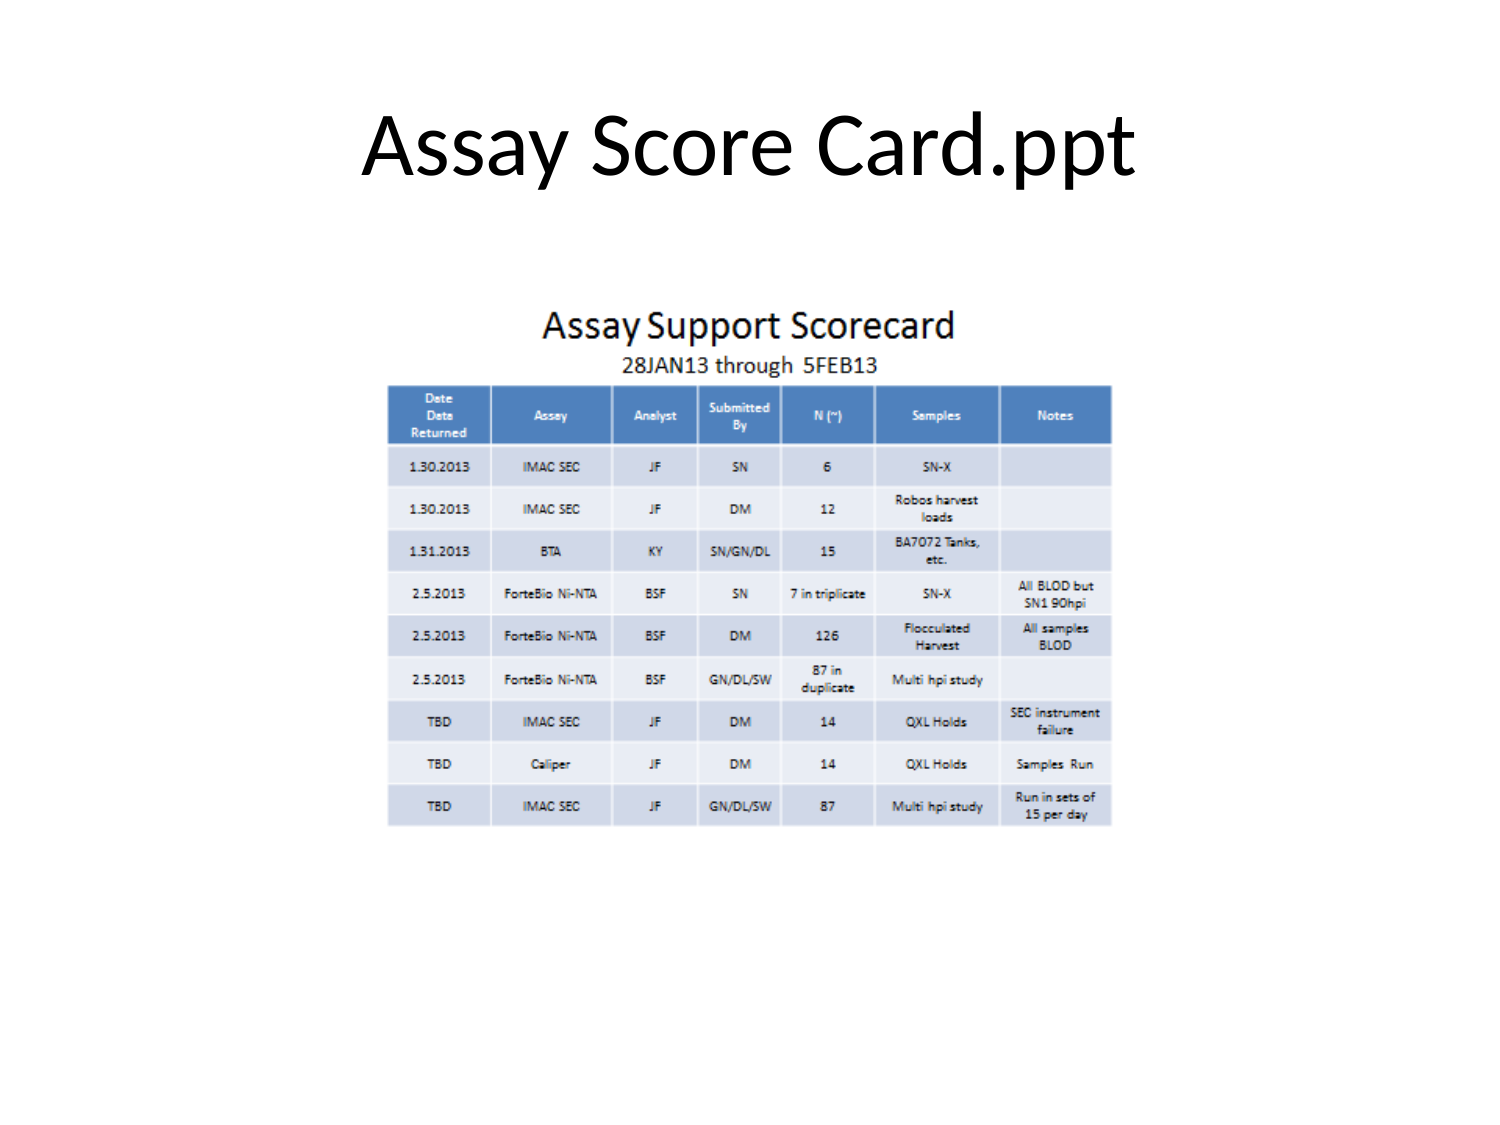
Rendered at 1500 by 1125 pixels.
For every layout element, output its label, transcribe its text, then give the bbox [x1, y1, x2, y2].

title Assay Score Card.ppt [75, 45, 1425, 233]
picture [374, 281, 1126, 845]
